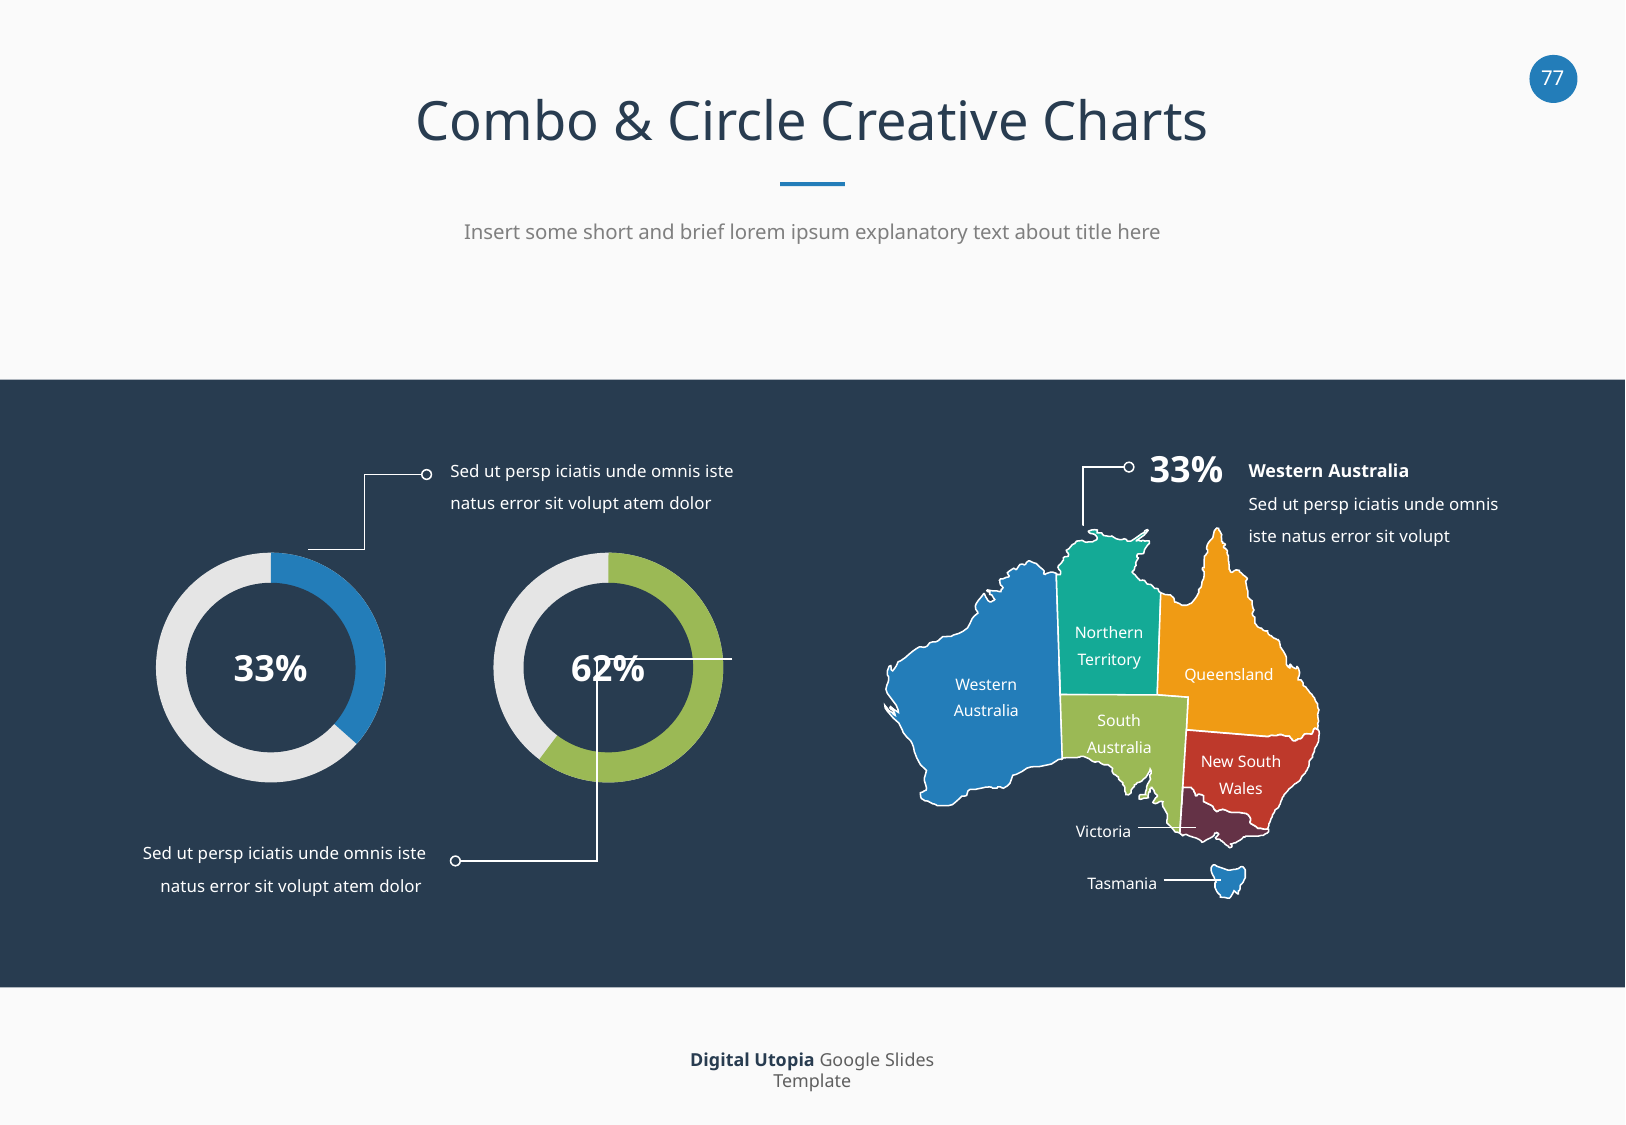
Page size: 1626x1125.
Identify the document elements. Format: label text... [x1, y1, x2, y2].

text_box Western Australia Sed ut persp iciatis unde omnis iste natus error sit volupt [1248, 449, 1501, 532]
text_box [884, 527, 1320, 899]
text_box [450, 658, 733, 866]
text_box Sed ut persp iciatis unde omnis iste natus error sit volupt atem dolor [121, 830, 427, 886]
list Insert some short and brief lorem ipsum explanatory text about title here [121, 219, 1504, 250]
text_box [1082, 461, 1135, 526]
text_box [155, 552, 386, 783]
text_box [493, 552, 724, 657]
text_box 33% [1149, 446, 1236, 490]
text_box [0, 379, 1625, 988]
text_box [307, 469, 432, 550]
text_box Sed ut persp iciatis unde omnis iste natus error sit volupt atem dolor [450, 448, 756, 504]
list Combo & Circle Creative Charts [121, 86, 1504, 159]
